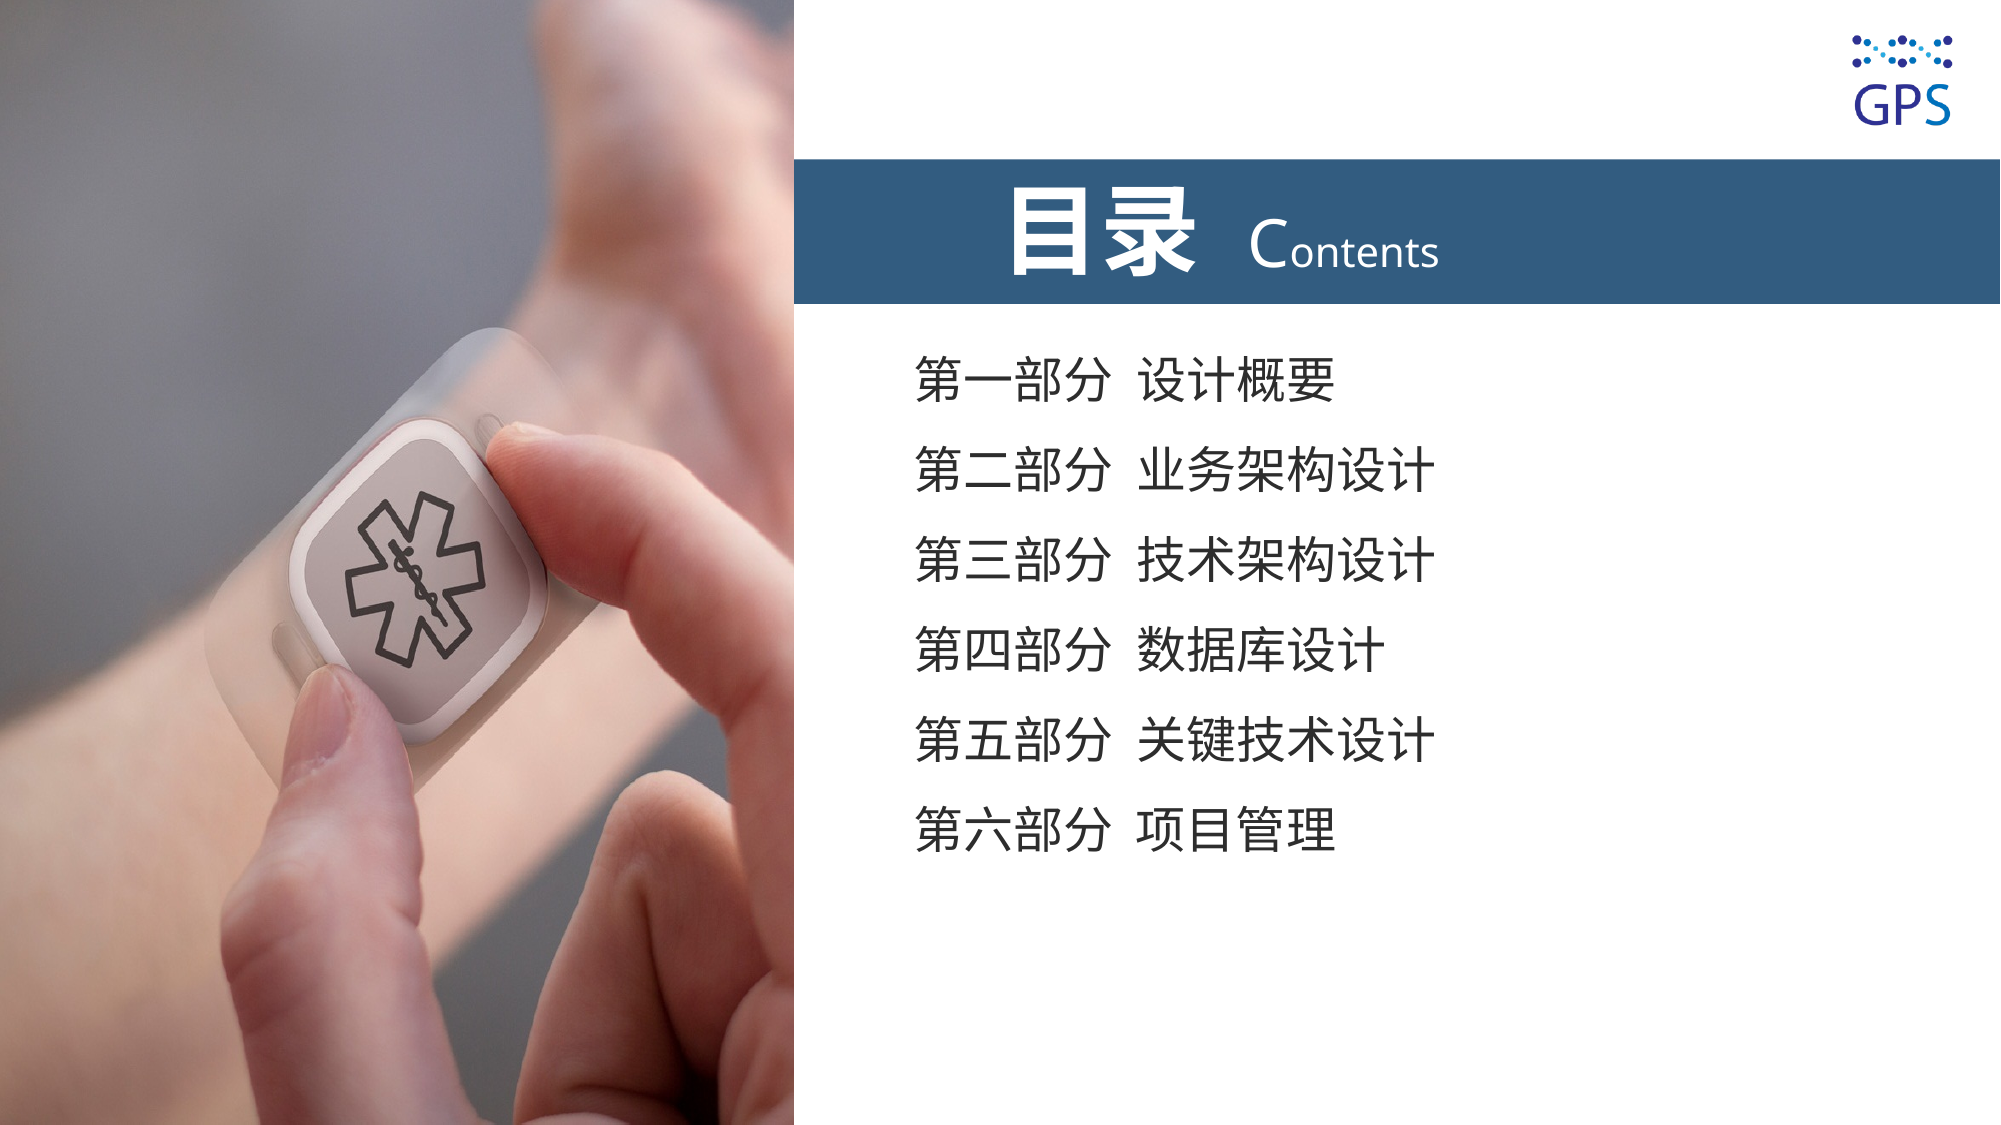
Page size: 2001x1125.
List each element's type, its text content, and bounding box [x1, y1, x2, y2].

text_box 第一部分 设计概要 第二部分 业务架构设计 第三部分 技术架构设计 第四部分 数据库设计 第五部分 关键技术设计 第六部分 项目管理 [898, 311, 1843, 866]
picture [0, 0, 794, 1125]
picture [1832, 0, 1969, 145]
